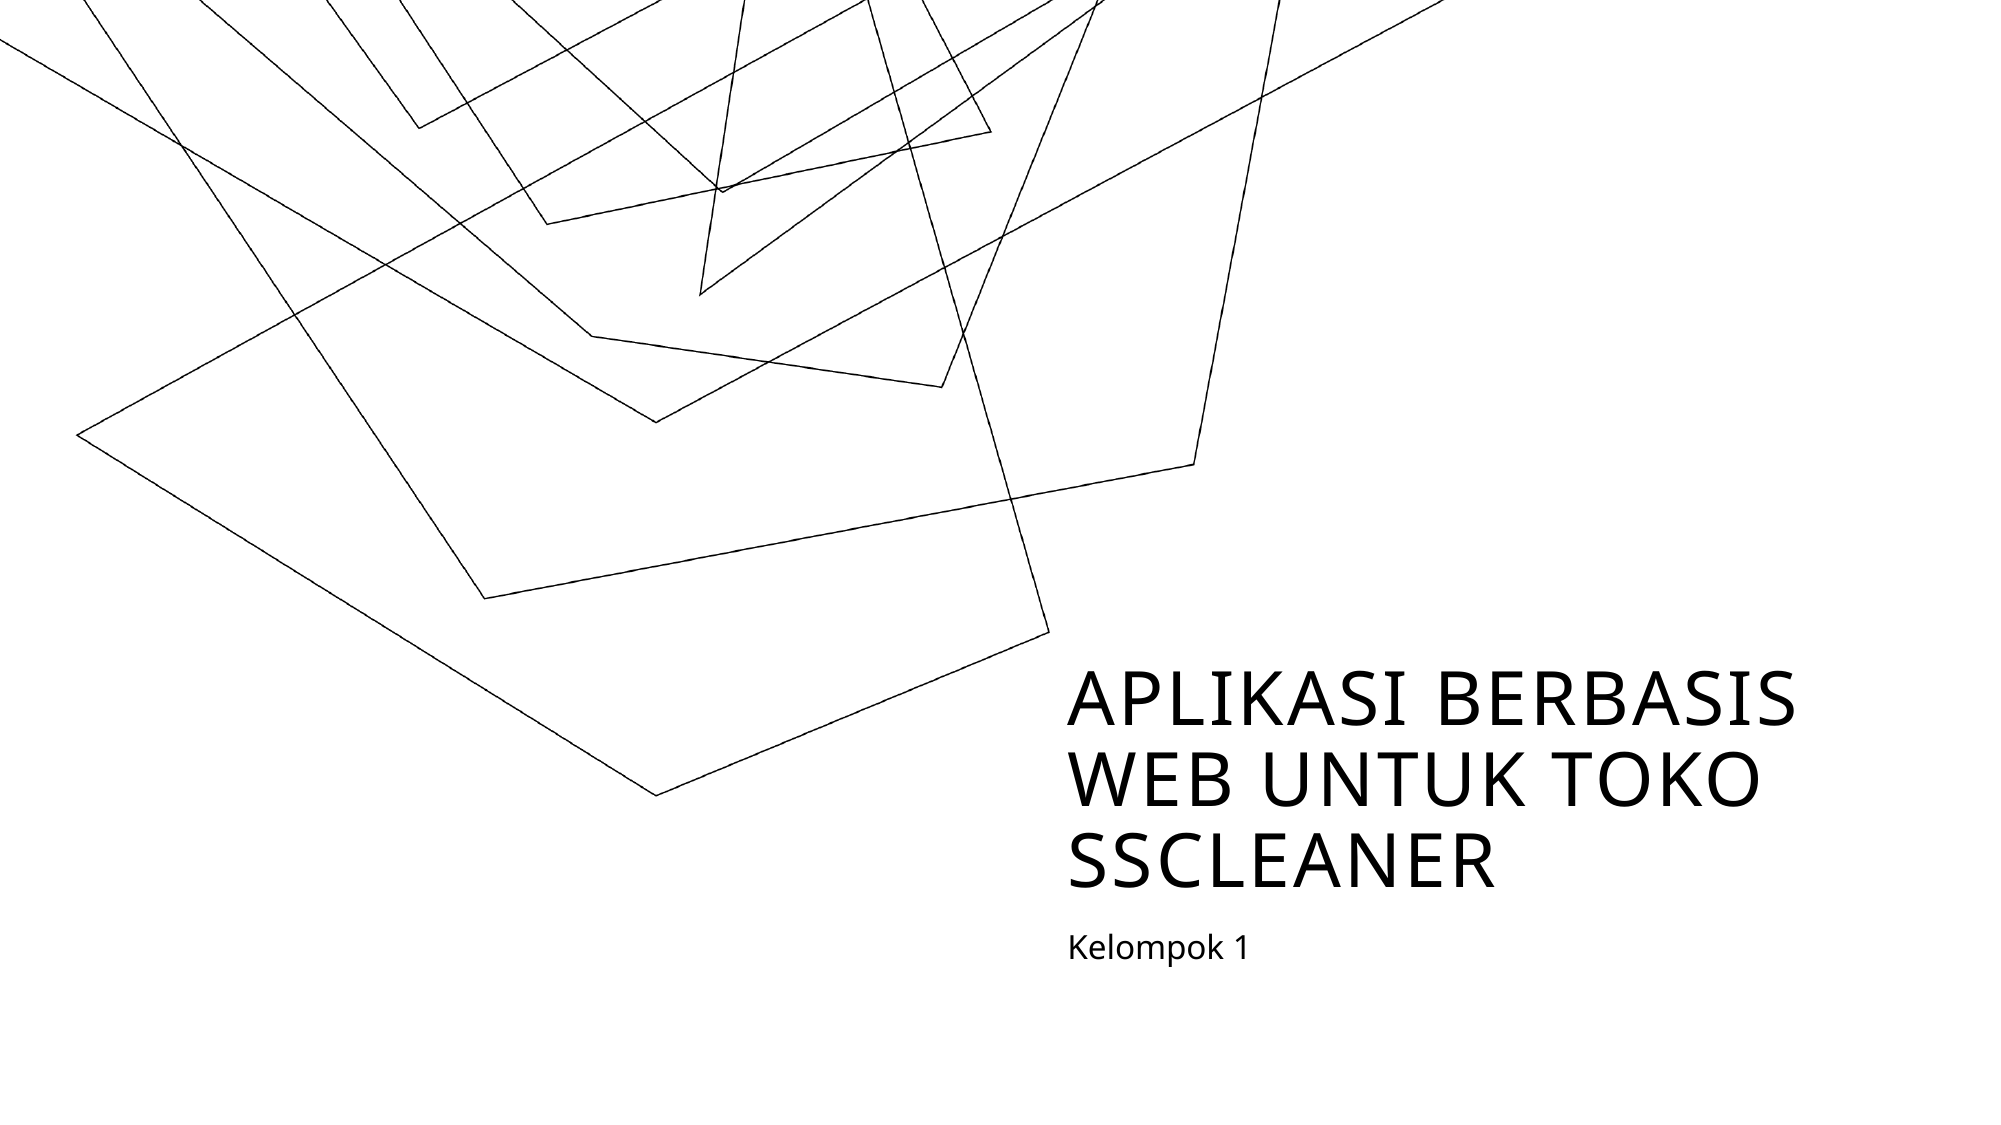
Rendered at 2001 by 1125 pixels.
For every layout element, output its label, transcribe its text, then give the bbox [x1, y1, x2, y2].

title Aplikasi Berbasis Web untuk toko SsCleaner [1052, 562, 1864, 912]
subtitle Kelompok 1 [1052, 916, 1864, 982]
picture [0, 0, 1557, 830]
